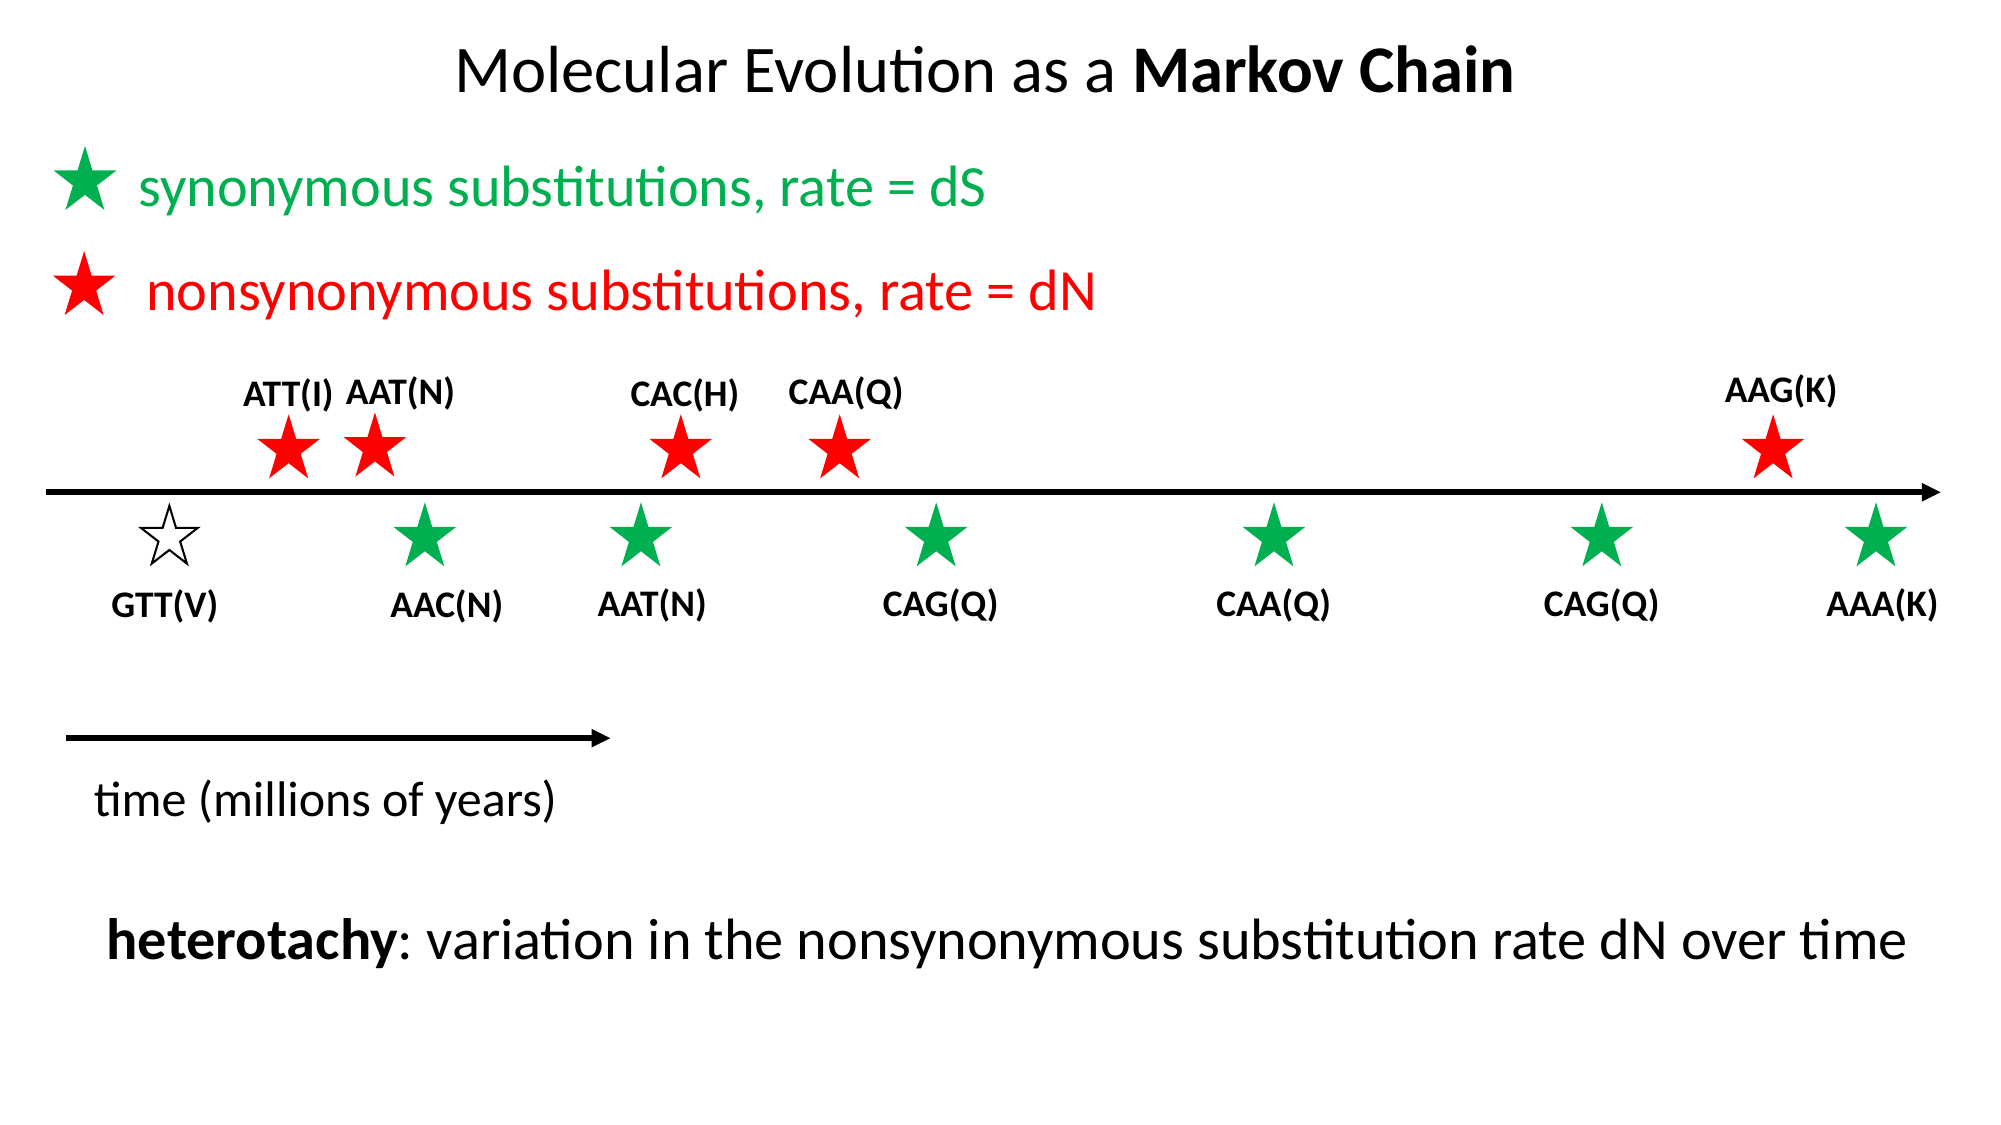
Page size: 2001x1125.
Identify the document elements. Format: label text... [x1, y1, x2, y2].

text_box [45, 140, 1955, 634]
text_box time (millions of years) [79, 758, 573, 834]
text_box heterotachy: variation in the nonsynonymous substitution rate dN over time [91, 893, 1924, 979]
text_box Molecular Evolution as a Markov Chain [0, 18, 2000, 254]
